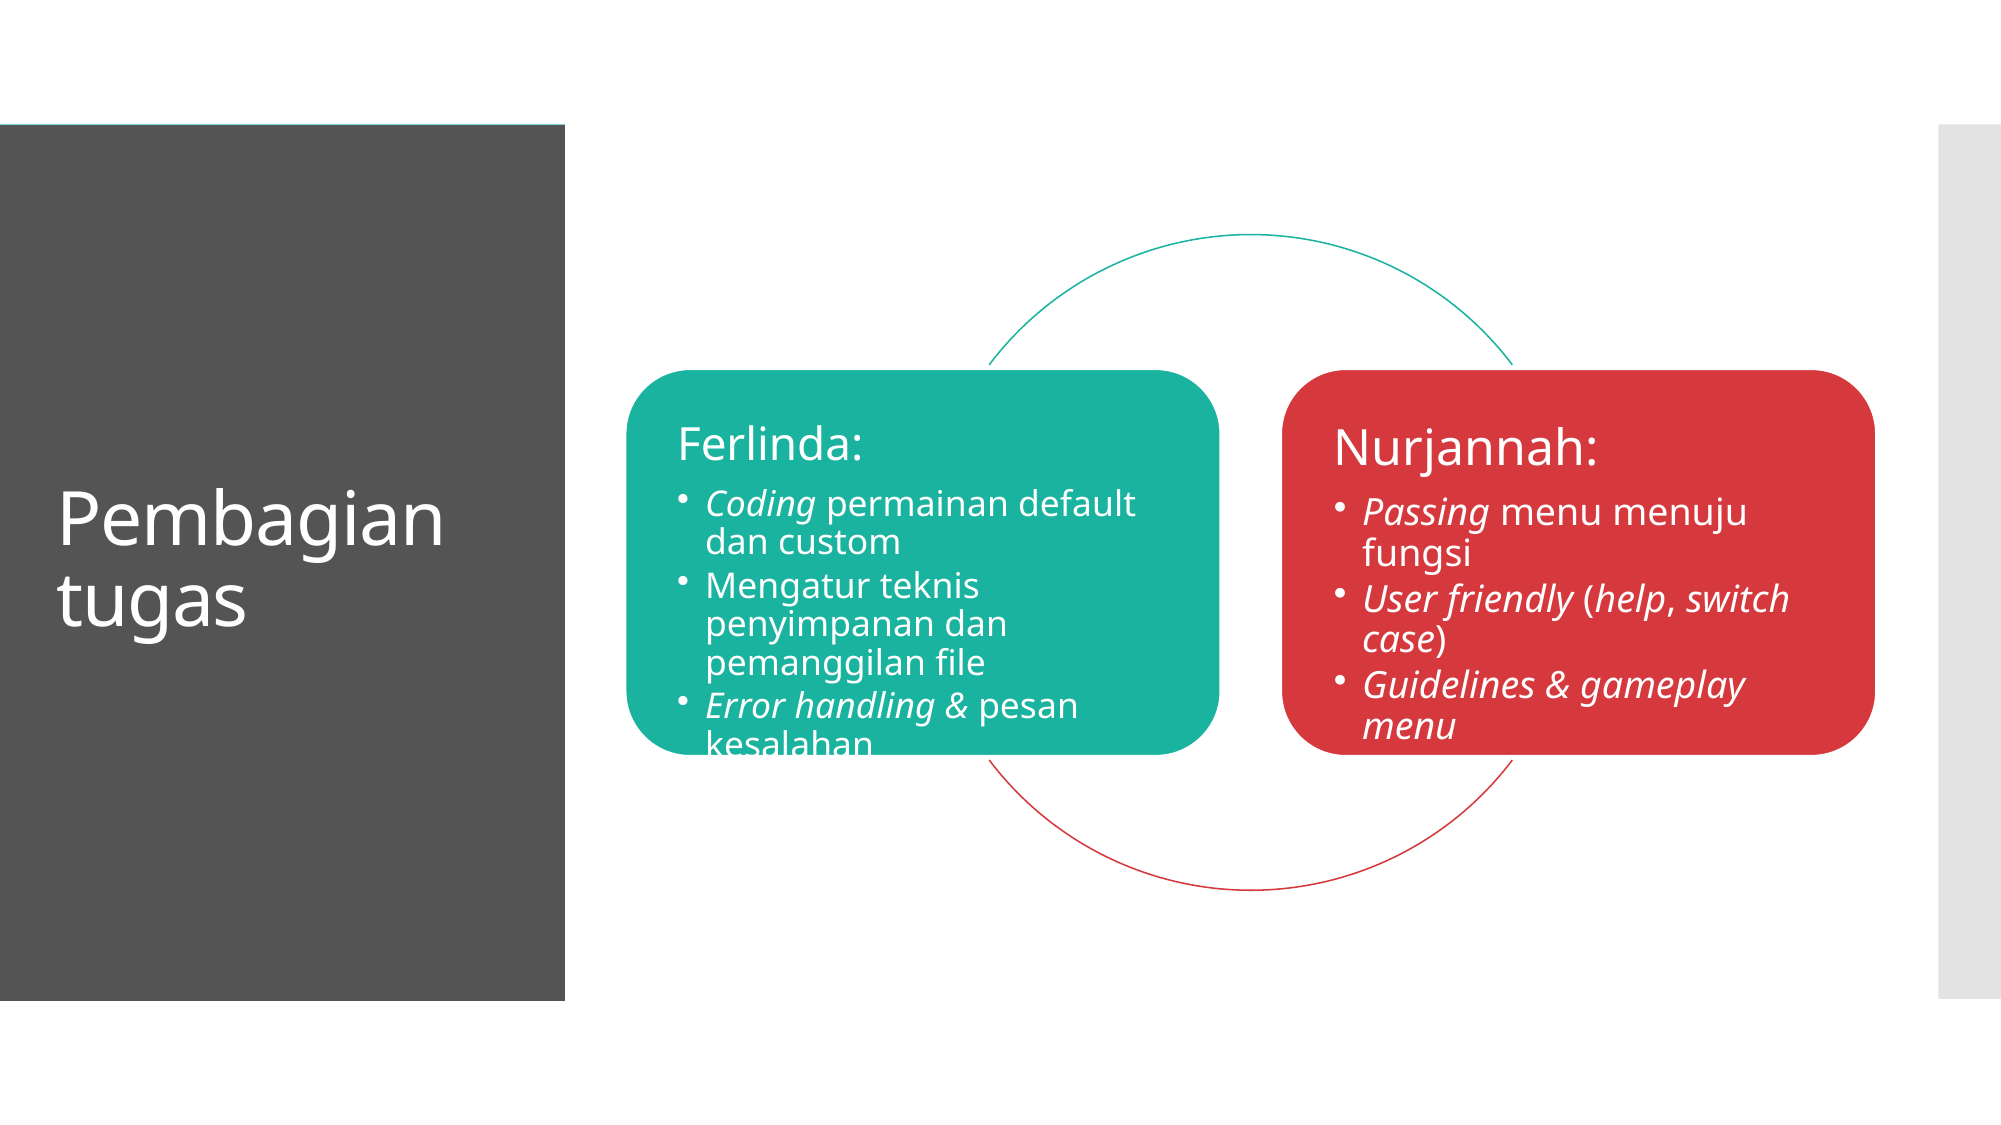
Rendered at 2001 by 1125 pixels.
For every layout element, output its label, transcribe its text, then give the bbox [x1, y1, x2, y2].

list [625, 100, 1877, 1025]
text_box [0, 124, 566, 1002]
title Pembagian tugas [41, 184, 525, 940]
